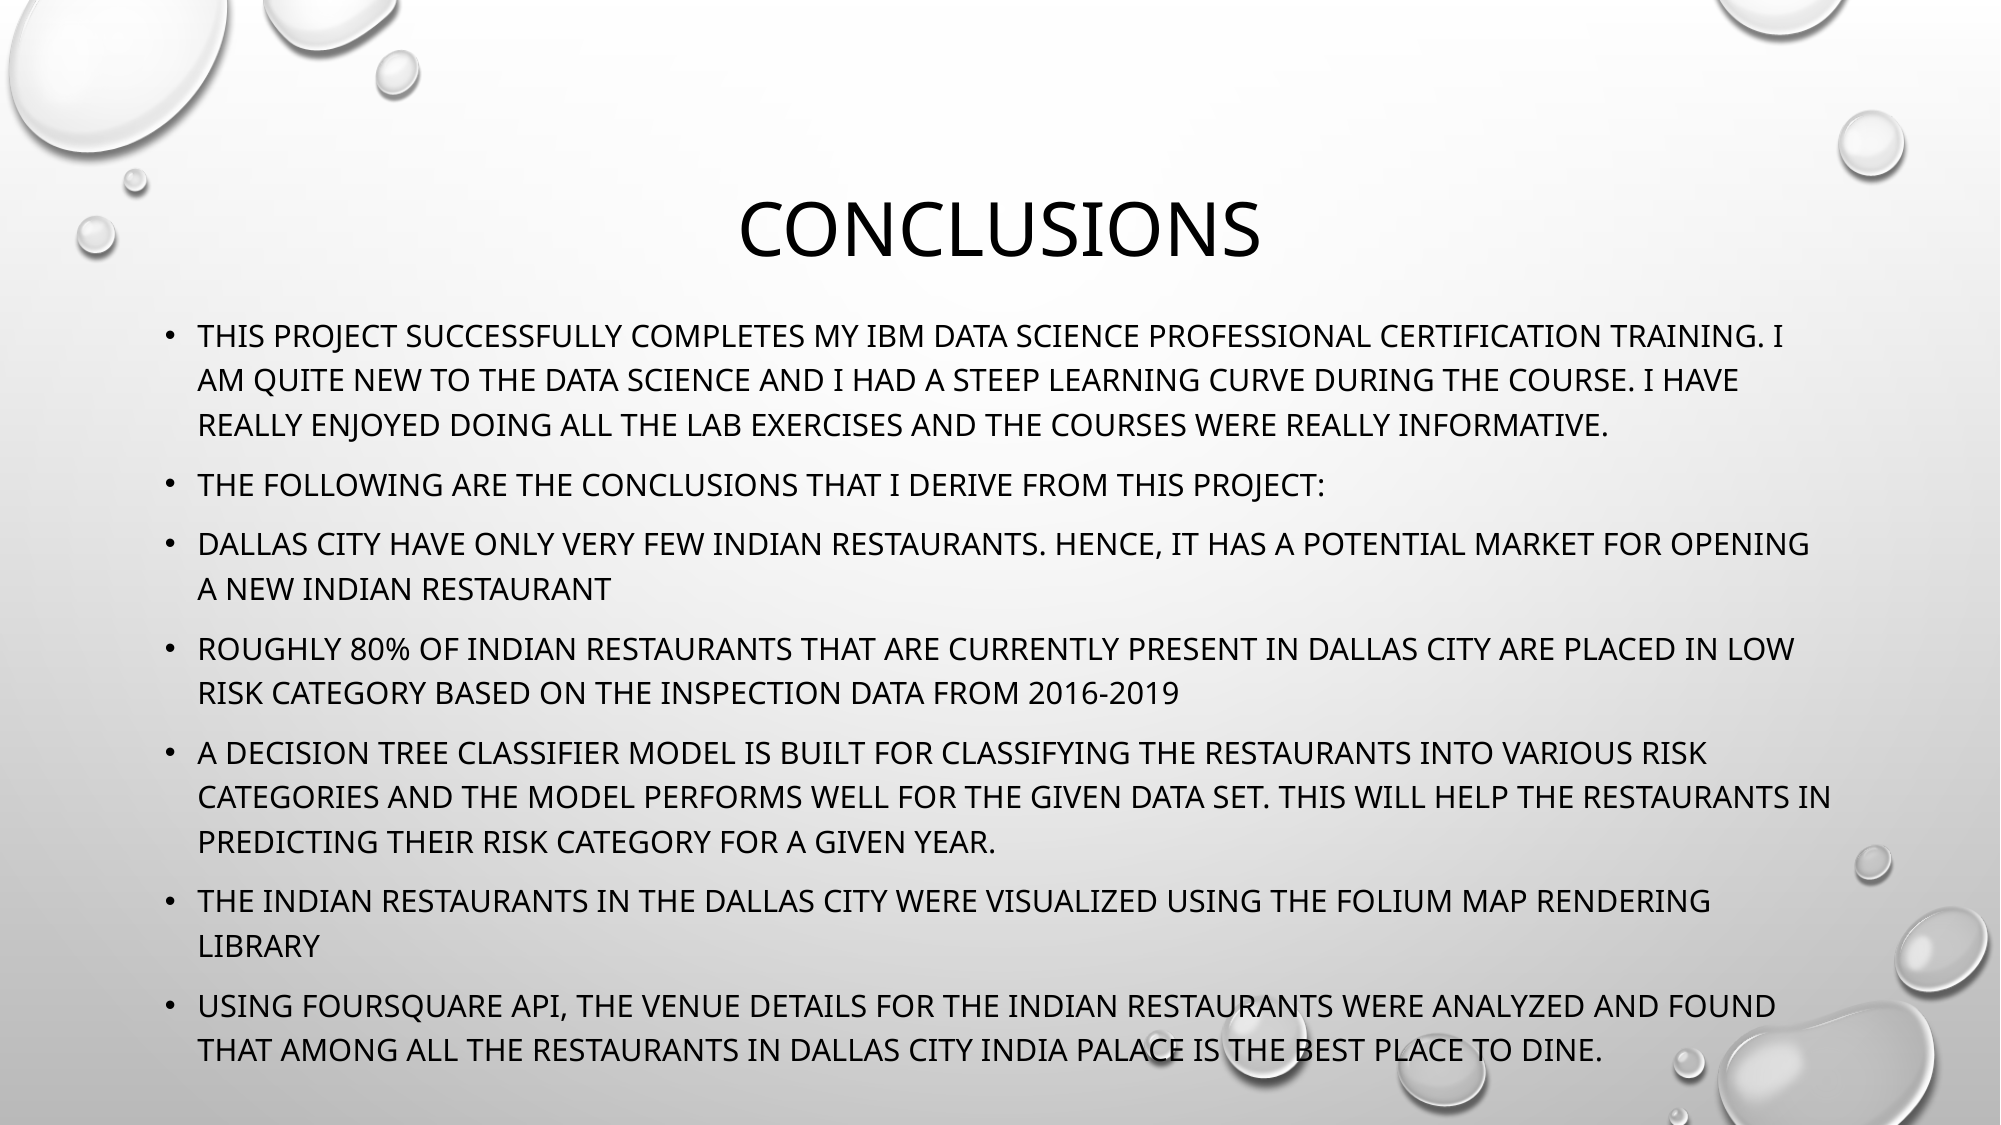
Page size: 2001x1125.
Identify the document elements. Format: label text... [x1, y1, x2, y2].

list This project successfully completes my IBM Data Science Professional Certification Training. I am quite new to the data science and I had a steep learning curve during the course. I have really enjoyed doing all the lab exercises and the courses were really informative. The following are the conclusions that I derive from this project: Dallas City have only very few Indian restaurants. Hence, it has a potential market for opening a new Indian restaurant Roughly 80% of Indian restaurants that are currently present in Dallas City are placed in low risk category based on the inspection data from 2016-2019 A decision tree classifier model is built for classifying the restaurants into various risk categories and the model performs well for the given data set. This will help the restaurants in predicting their risk category for a given year. The Indian restaurants in the Dallas City were visualized using the folium map rendering library Using Foursquare API, the venue details for the Indian restaurants were analyzed and found that among all the restaurants in Dallas City India Palace is the best place to dine. [149, 301, 1850, 1085]
picture [0, 0, 2000, 1125]
title Conclusions [149, 101, 1851, 364]
